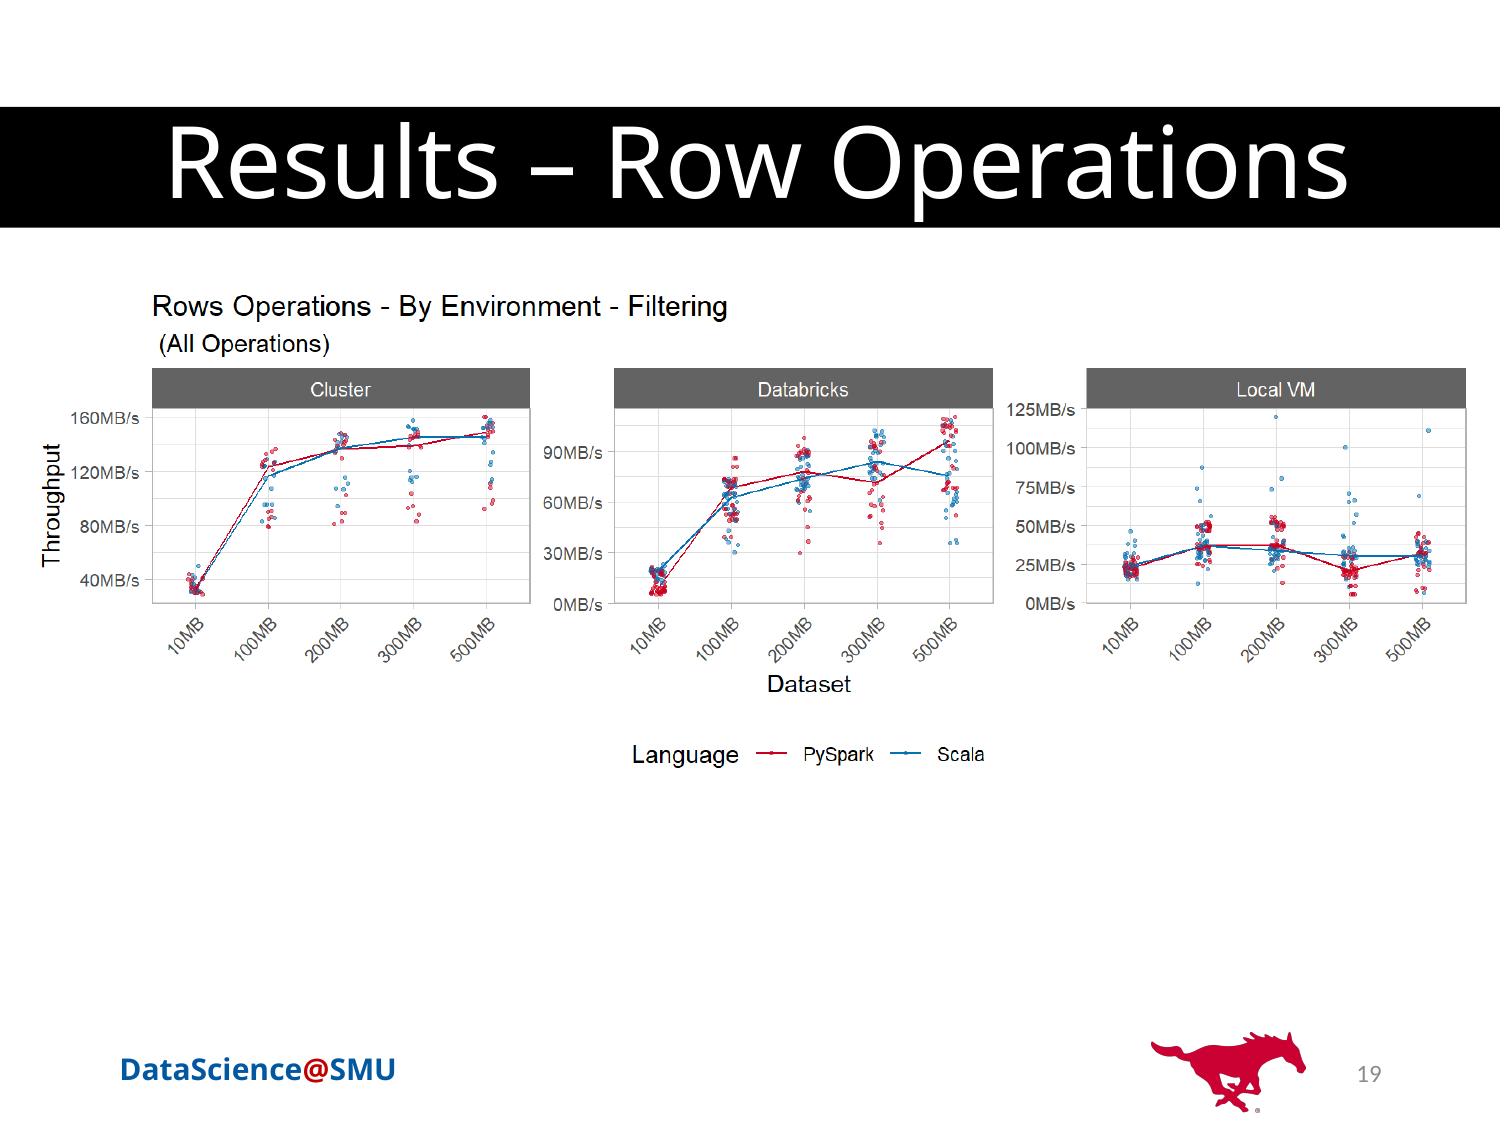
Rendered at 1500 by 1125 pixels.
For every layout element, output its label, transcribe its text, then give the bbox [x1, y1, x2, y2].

picture [1151, 1032, 1306, 1042]
slide_number 19 [1059, 1042, 1397, 1103]
text_box [0, 106, 1500, 229]
title Results – Row Operations [68, 105, 1448, 228]
picture [28, 281, 1478, 797]
picture [1151, 1103, 1306, 1113]
